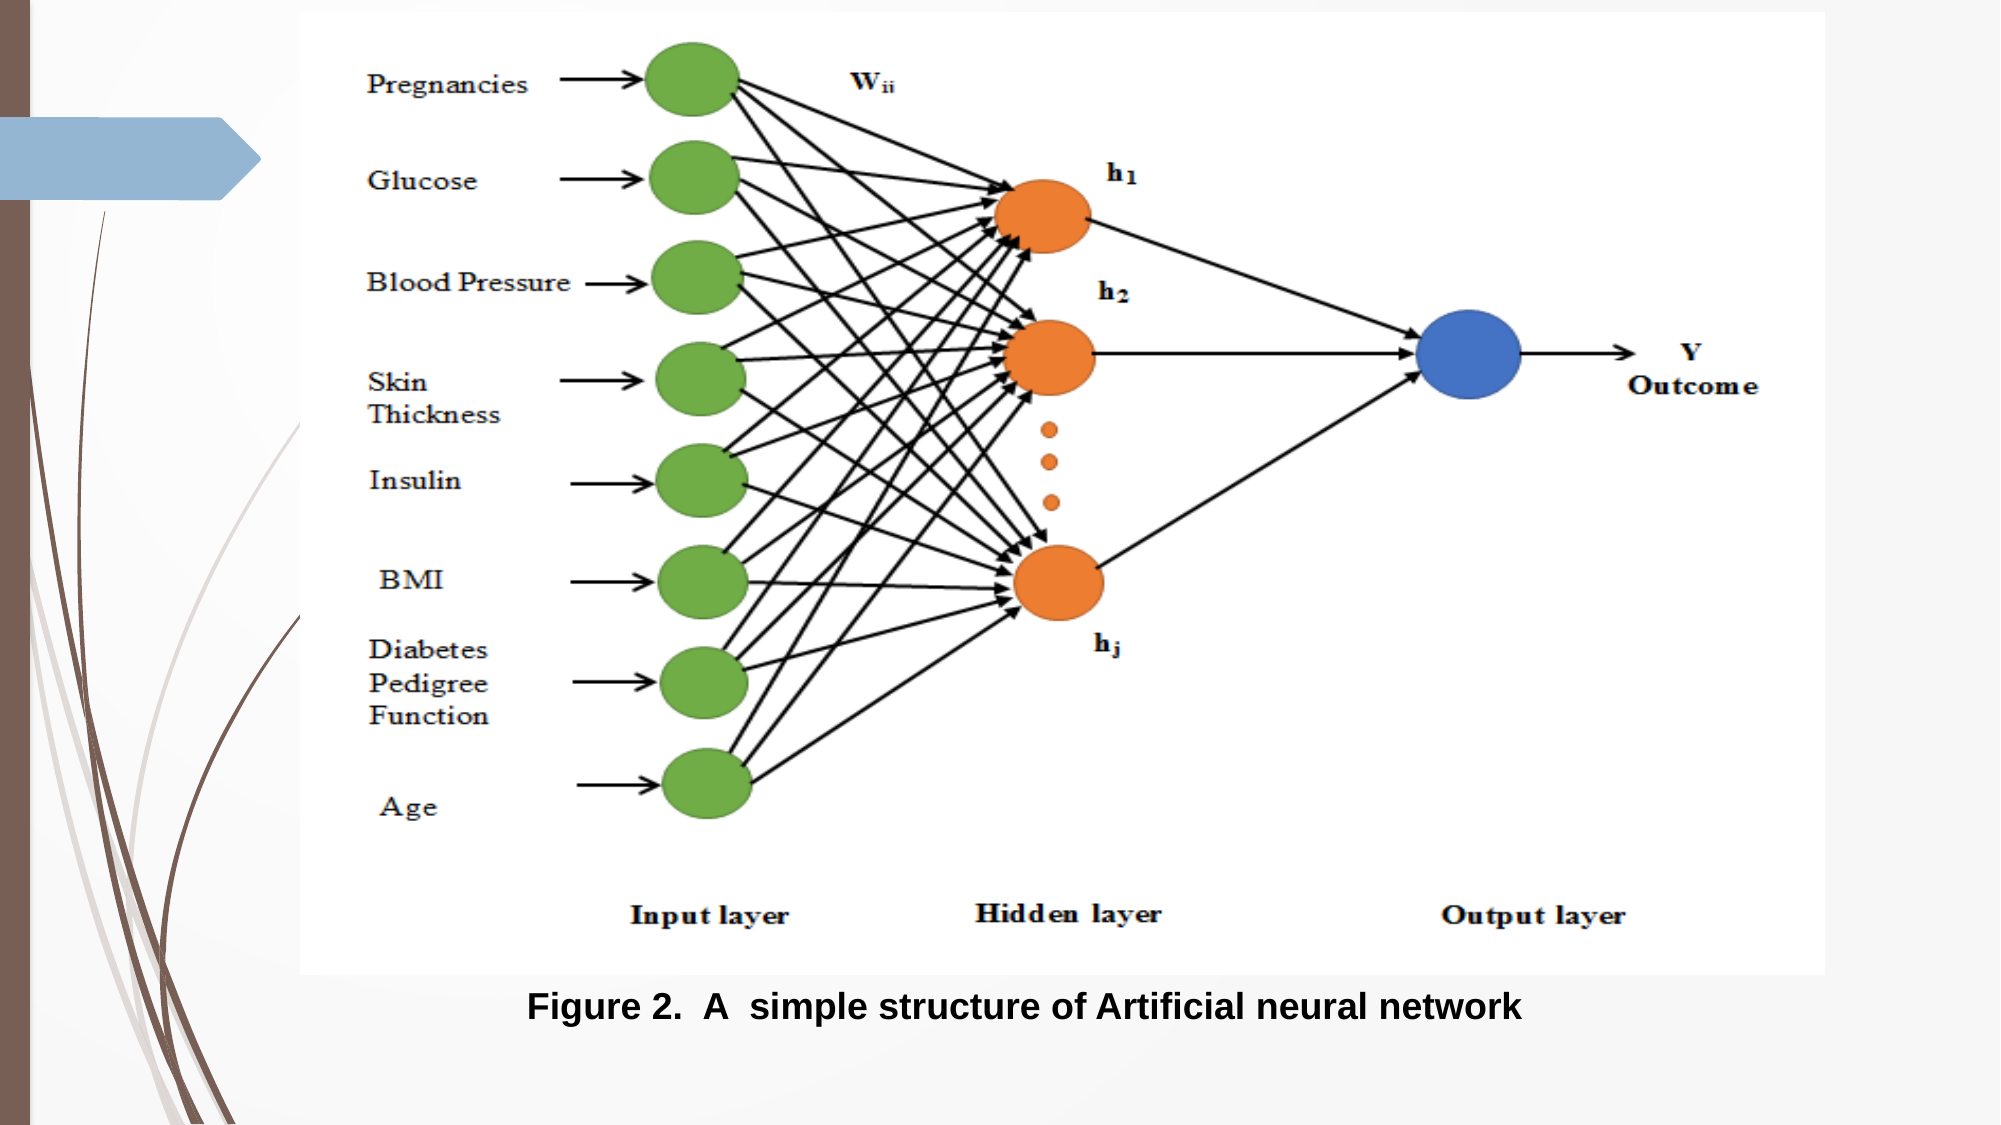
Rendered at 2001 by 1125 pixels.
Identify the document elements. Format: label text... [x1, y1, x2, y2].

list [299, 12, 1826, 976]
text_box Figure 2. A simple structure of Artificial neural network [300, 982, 1750, 1035]
